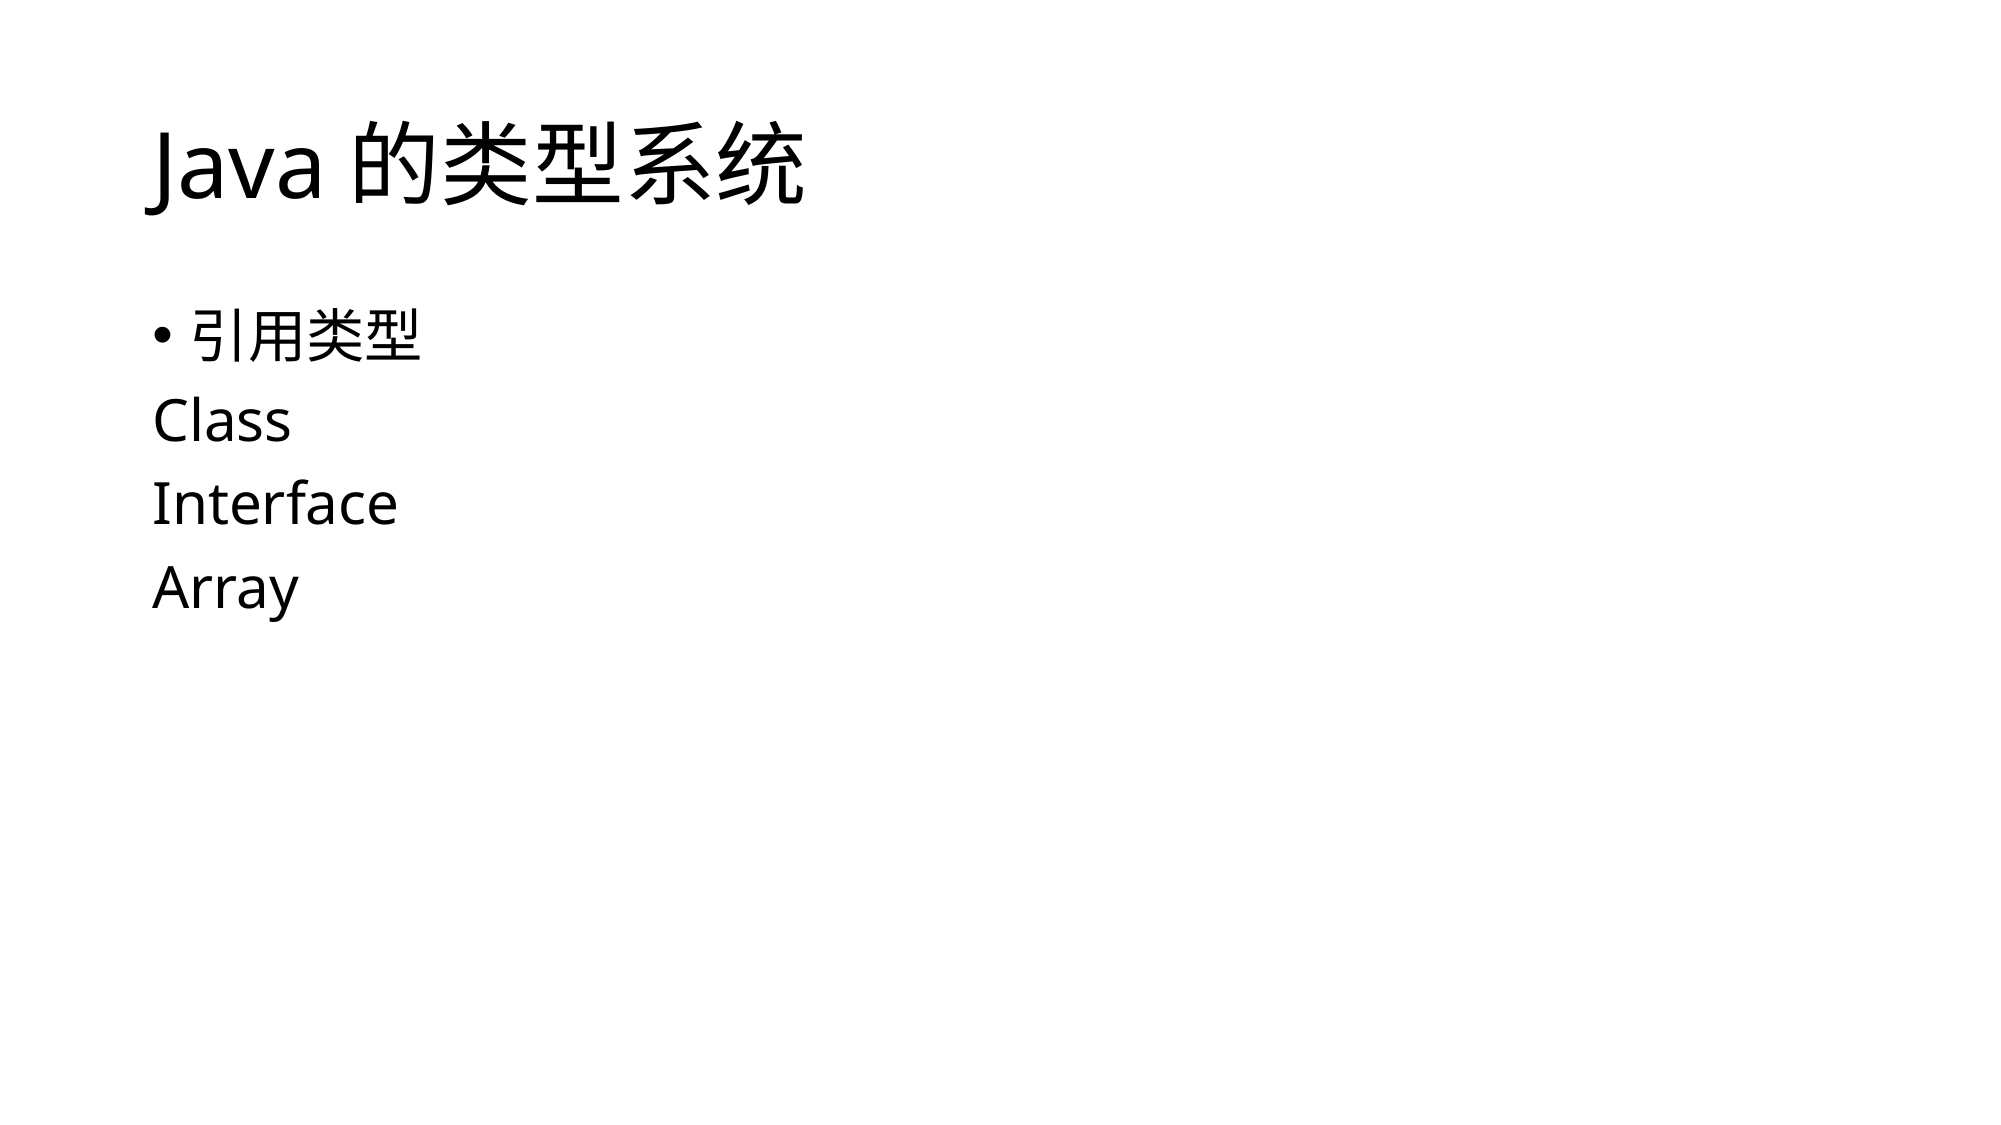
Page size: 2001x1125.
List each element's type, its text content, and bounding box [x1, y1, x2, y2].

title Java的类型系统 [137, 59, 1863, 278]
list 引用类型 Class Interface Array [137, 299, 1863, 1014]
